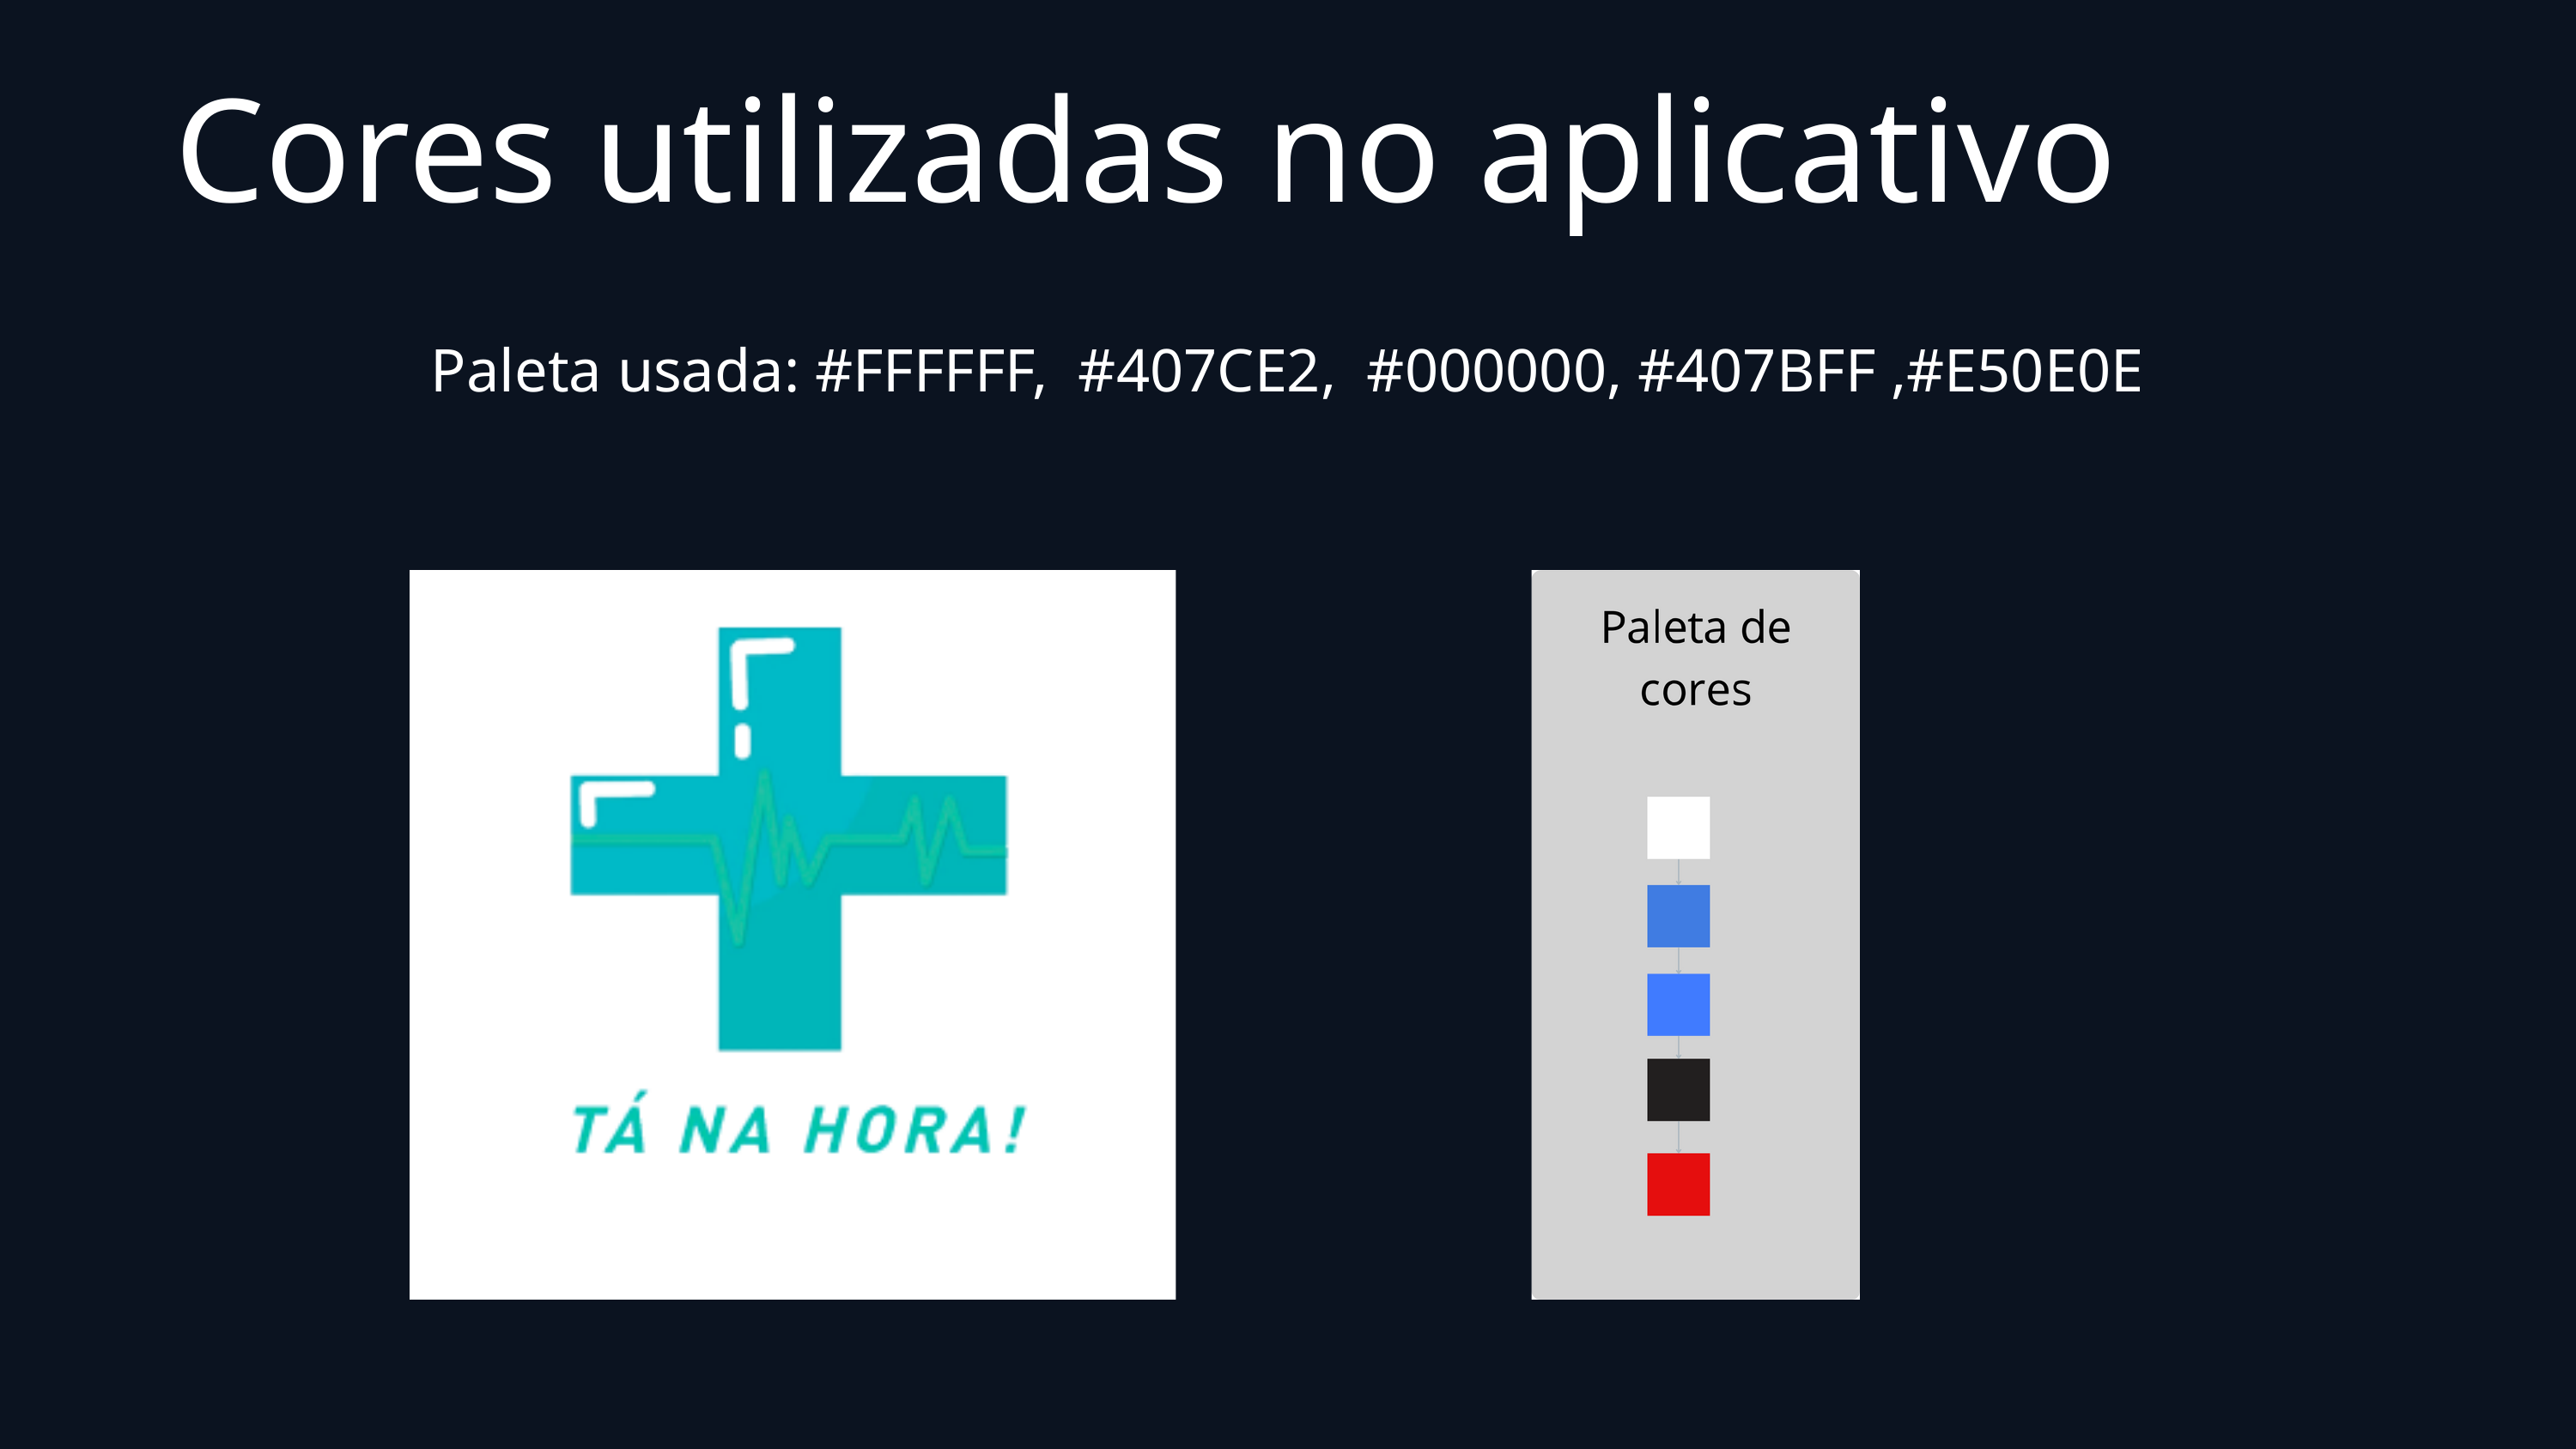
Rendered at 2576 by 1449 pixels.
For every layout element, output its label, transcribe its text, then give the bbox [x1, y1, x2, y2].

text_box Cores utilizadas no aplicativo [103, 58, 2190, 231]
text_box Paleta usada: #FFFFFF, #407CE2, #000000, #407BFF ,#E50E0E [0, 332, 2576, 403]
text_box [410, 570, 1176, 1300]
text_box [1531, 570, 1860, 1300]
